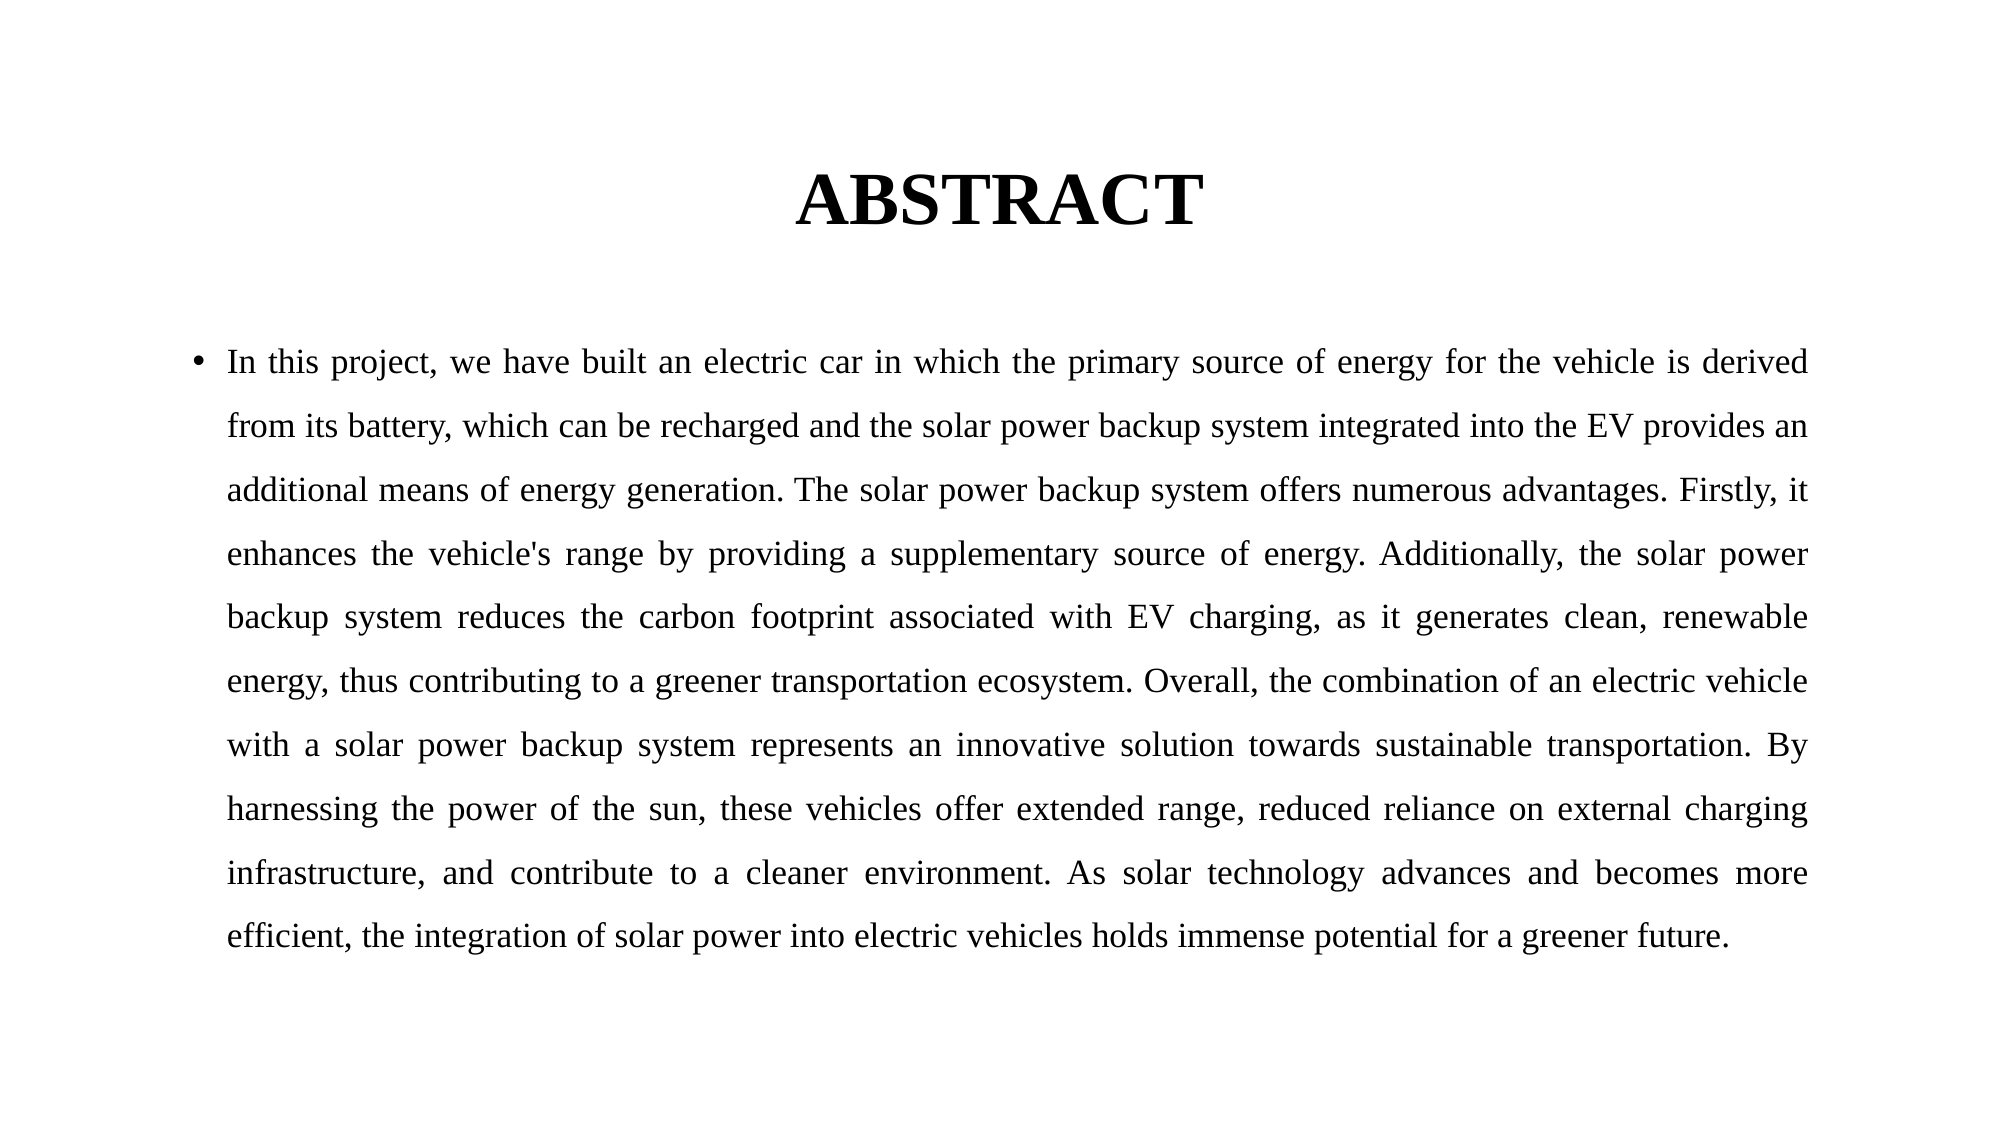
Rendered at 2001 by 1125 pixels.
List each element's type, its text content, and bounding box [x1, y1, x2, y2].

list In this project, we have built an electric car in which the primary source of energy for the vehicle is derived from its battery, which can be recharged and the solar power backup system integrated into the EV provides an additional means of energy generation. The solar power backup system offers numerous advantages. Firstly, it enhances the vehicle's range by providing a supplementary source of energy. Additionally, the solar power backup system reduces the carbon footprint associated with EV charging, as it generates clean, renewable energy, thus contributing to a greener transportation ecosystem. Overall, the combination of an electric vehicle with a solar power backup system represents an innovative solution towards sustainable transportation. By harnessing the power of the sun, these vehicles offer extended range, reduced reliance on external charging infrastructure, and contribute to a cleaner environment. As solar technology advances and becomes more efficient, the integration of solar power into electric vehicles holds immense potential for a greener future. [177, 309, 1825, 1019]
title ABSTRACT [137, 91, 1863, 309]
